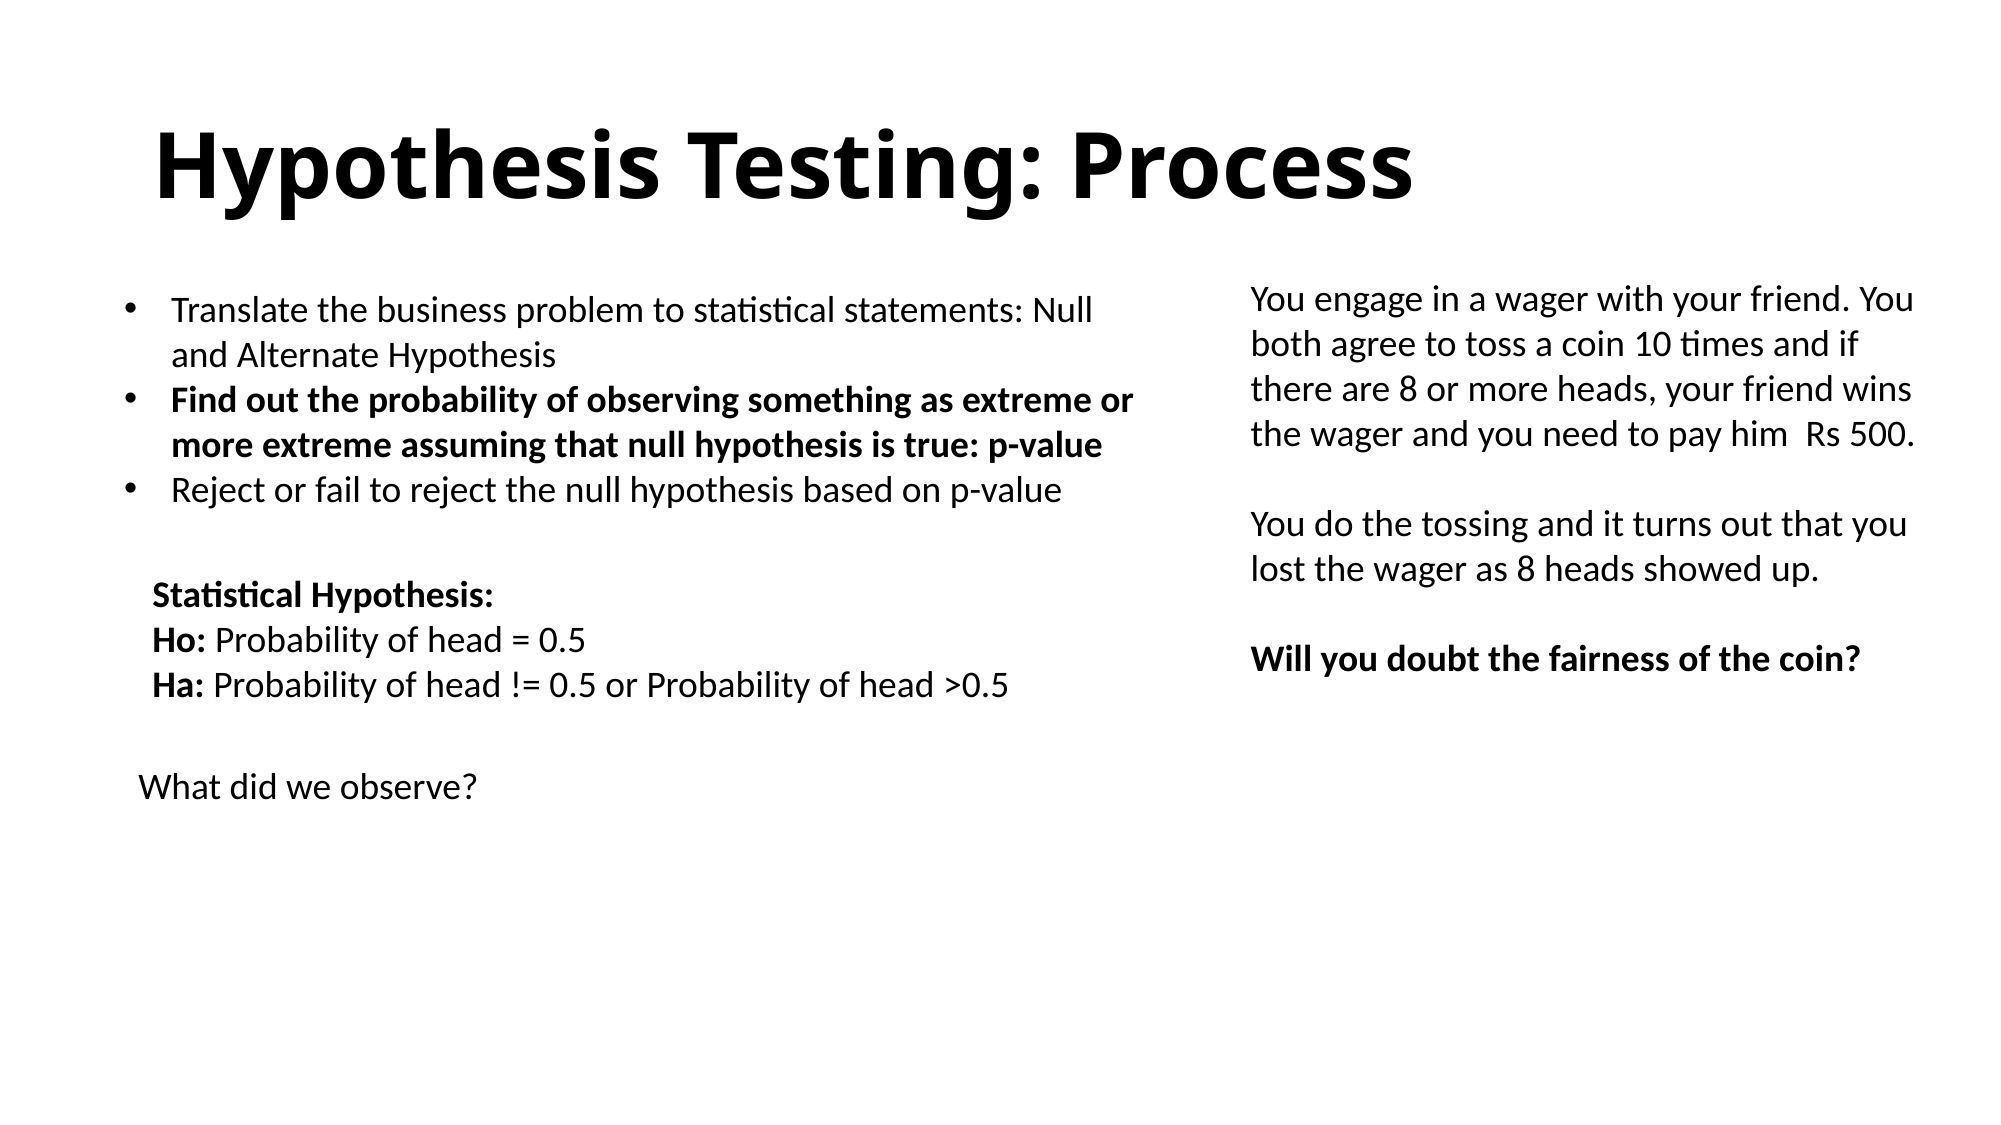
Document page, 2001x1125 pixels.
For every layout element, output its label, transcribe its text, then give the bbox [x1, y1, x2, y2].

title Hypothesis Testing: Process [137, 59, 1863, 278]
text_box Translate the business problem to statistical statements: Null and Alternate Hypothesis Find out the probability of observing something as extreme or more extreme assuming that null hypothesis is true: p-value Reject or fail to reject the null hypothesis based on p-value [109, 277, 1160, 517]
text_box You engage in a wager with your friend. You both agree to toss a coin 10 times and if there are 8 or more heads, your friend wins the wager and you need to pay him Rs 500. You do the tossing and it turns out that you lost the wager as 8 heads showed up. Will you doubt the fairness of the coin? [1235, 266, 1939, 867]
text_box Statistical Hypothesis: Ho: Probability of head = 0.5 Ha: Probability of head != 0.5 or Probability of head >0.5 [137, 562, 1064, 713]
text_box What did we observe? [123, 754, 956, 815]
